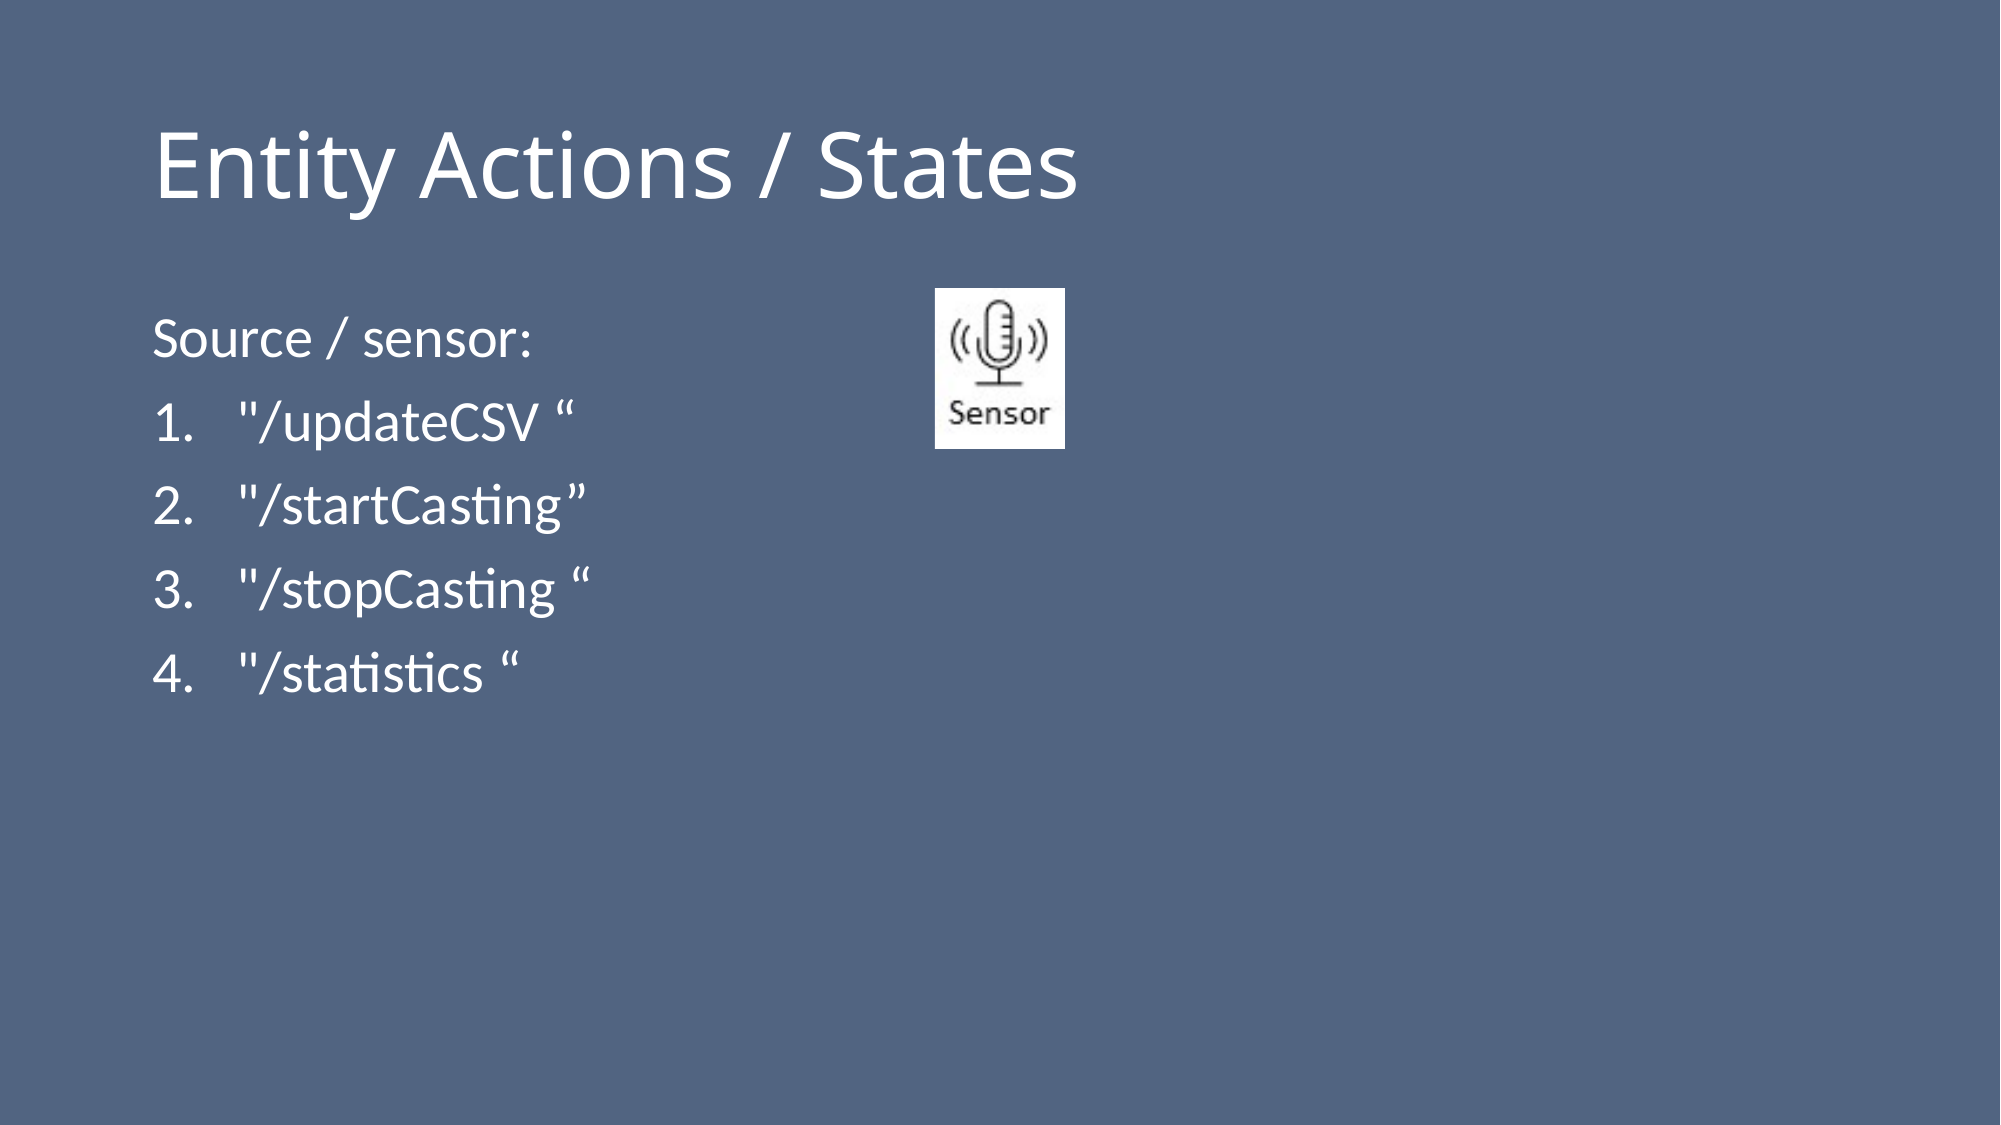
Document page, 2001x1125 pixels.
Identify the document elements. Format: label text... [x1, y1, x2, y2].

text_box Source / sensor: "/updateCSV “ "/startCasting” "/stopCasting “ "/statistics “ [137, 299, 1863, 1014]
text_box Entity Actions / States [137, 59, 1863, 278]
picture [934, 287, 1066, 449]
